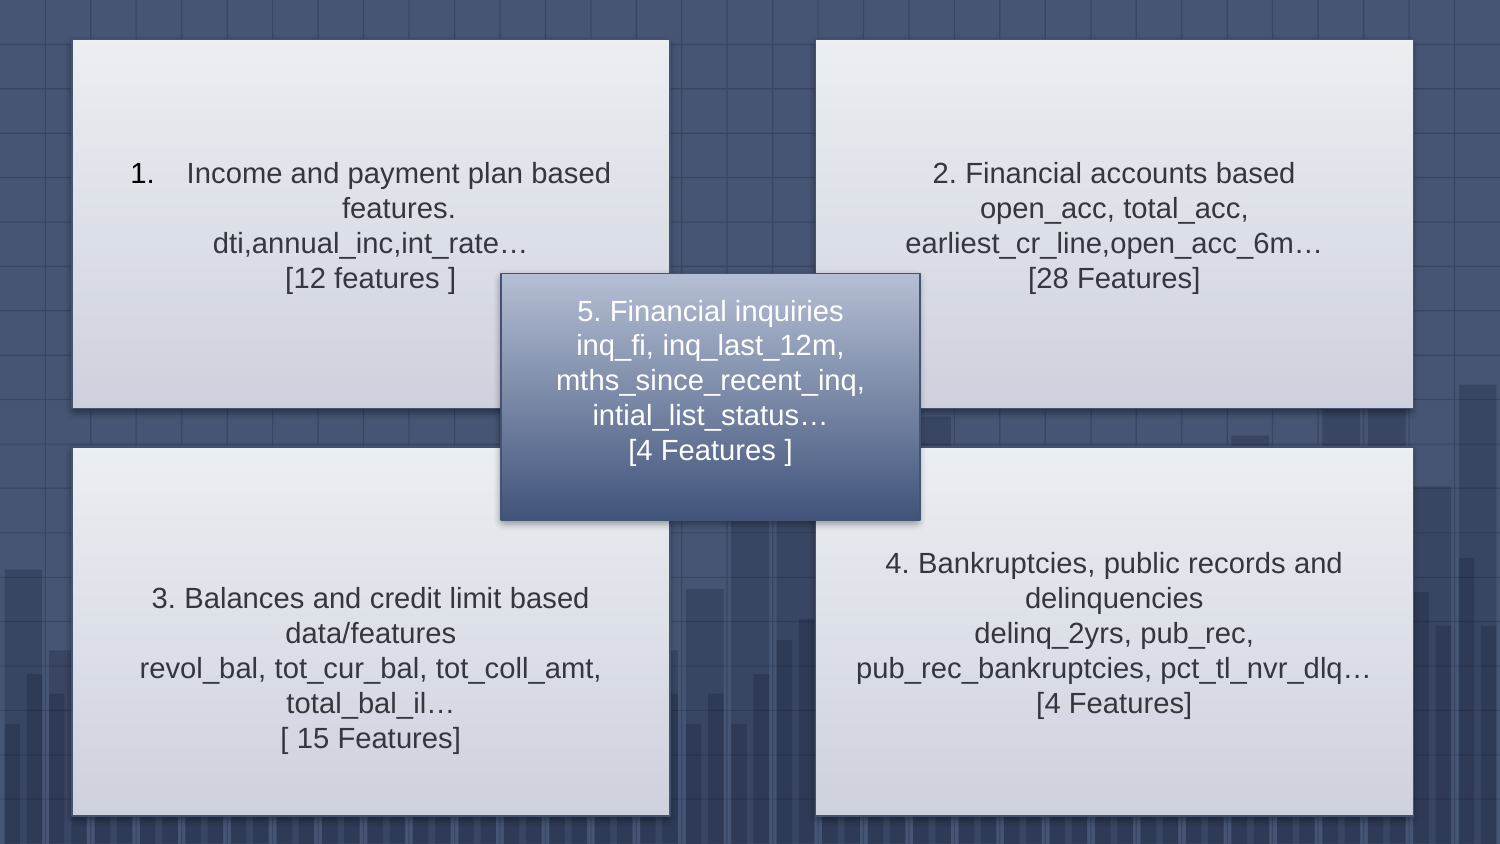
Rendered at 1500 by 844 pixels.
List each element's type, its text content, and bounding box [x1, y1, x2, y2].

text_box Income and payment plan based features. dti,annual_inc,int_rate… [12 features ] [71, 39, 671, 409]
text_box 2. Financial accounts based open_acc, total_acc, earliest_cr_line,open_acc_6m… [28 Features] [815, 39, 1414, 409]
text_box 3. Balances and credit limit based data/features revol_bal, tot_cur_bal, tot_coll_amt, total_bal_il… [ 15 Features] [71, 446, 671, 817]
text_box 5. Financial inquiries inq_fi, inq_last_12m, mths_since_recent_inq, intial_list_status… [4 Features ] [500, 273, 921, 521]
text_box 4. Bankruptcies, public records and delinquencies delinq_2yrs, pub_rec, pub_rec_bankruptcies, pct_tl_nvr_dlq… [4 Features] [815, 446, 1414, 817]
